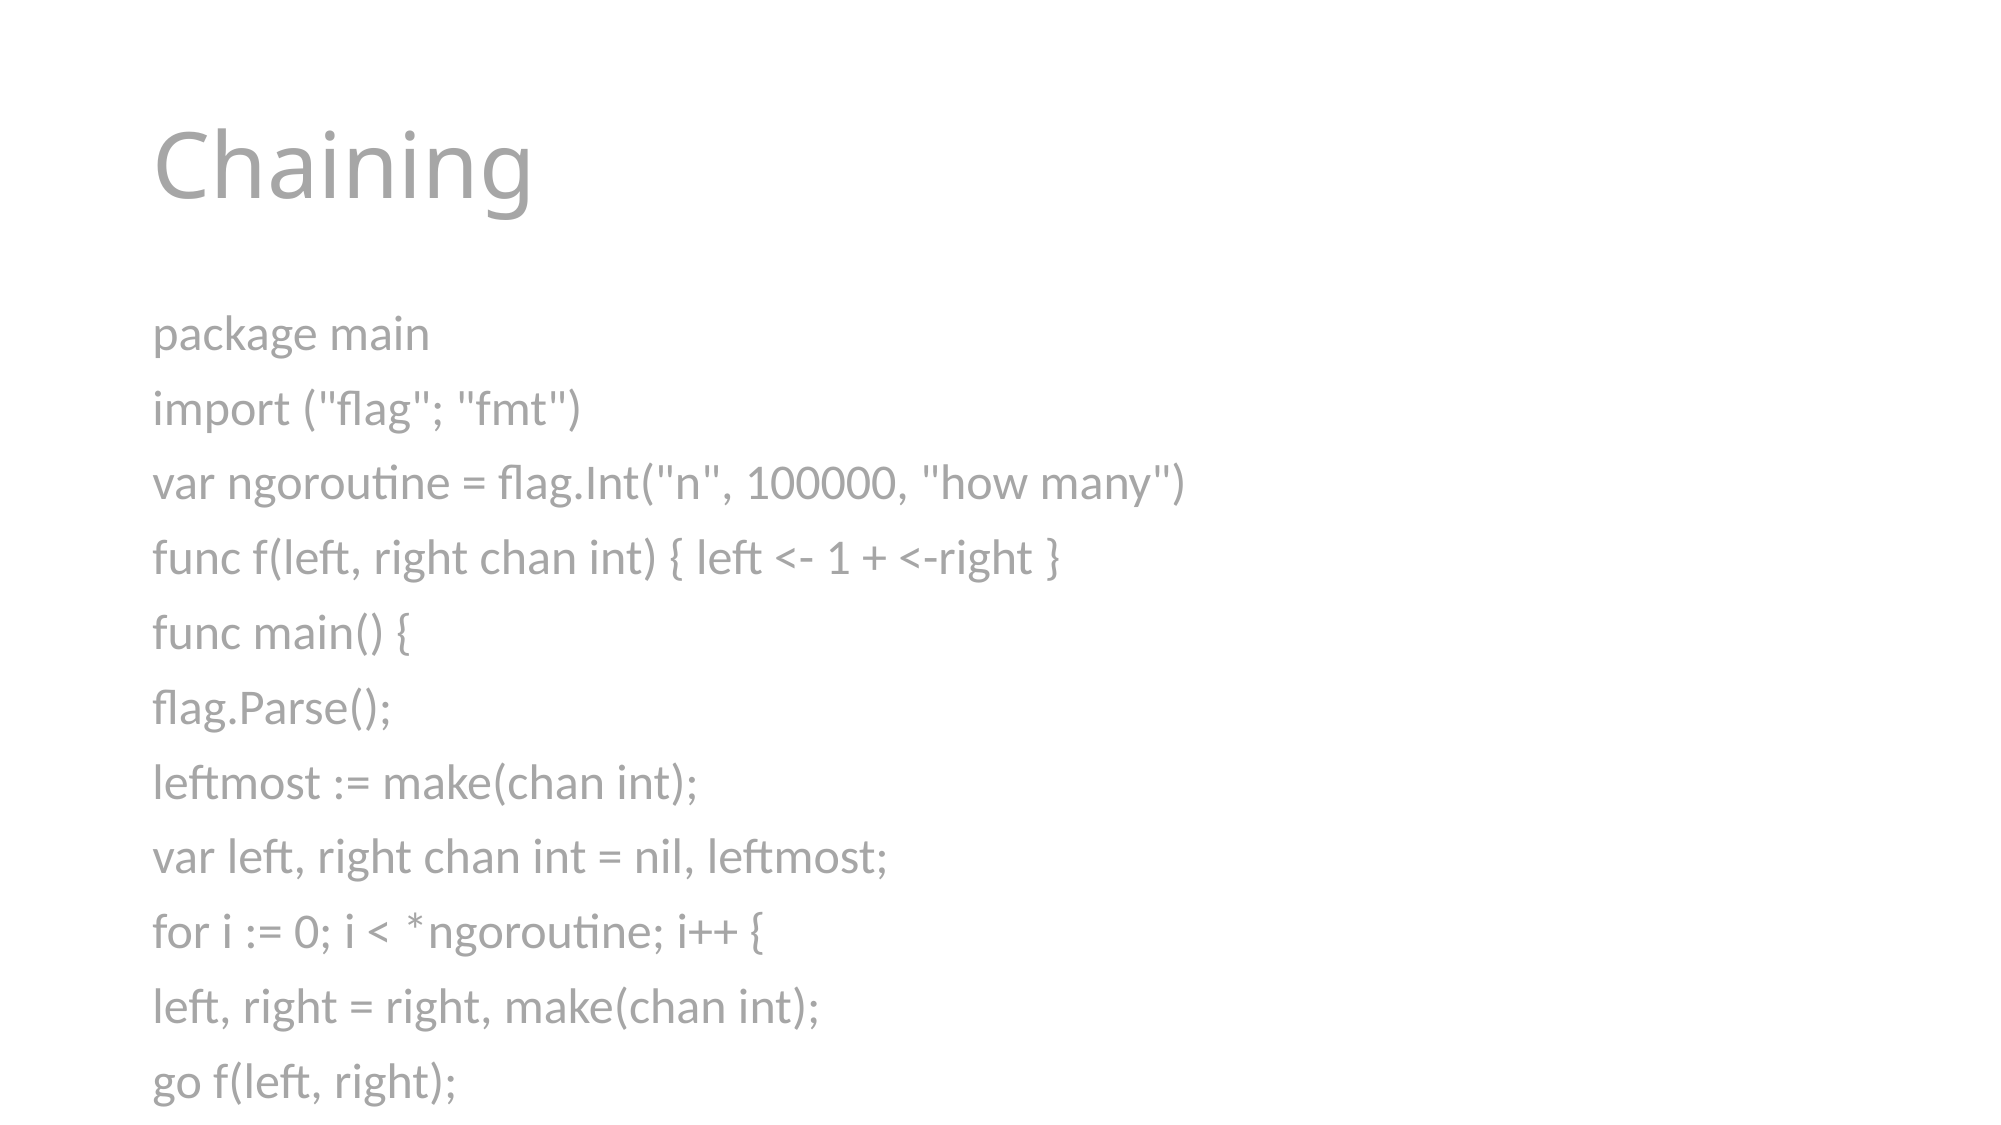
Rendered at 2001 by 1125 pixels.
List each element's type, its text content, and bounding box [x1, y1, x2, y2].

title Chaining [137, 59, 1863, 278]
list package main import ("flag"; "fmt") var ngoroutine = flag.Int("n", 100000, "how many") func f(left, right chan int) { left <- 1 + <-right } func main() { flag.Parse(); leftmost := make(chan int); var left, right chan int = nil, leftmost; for i := 0; i < *ngoroutine; i++ { left, right = right, make(chan int); go f(left, right); } right <- 0; // bang! x := <-leftmost; // wait for completion fmt.Println(x); // 100000 } [137, 299, 1863, 1014]
